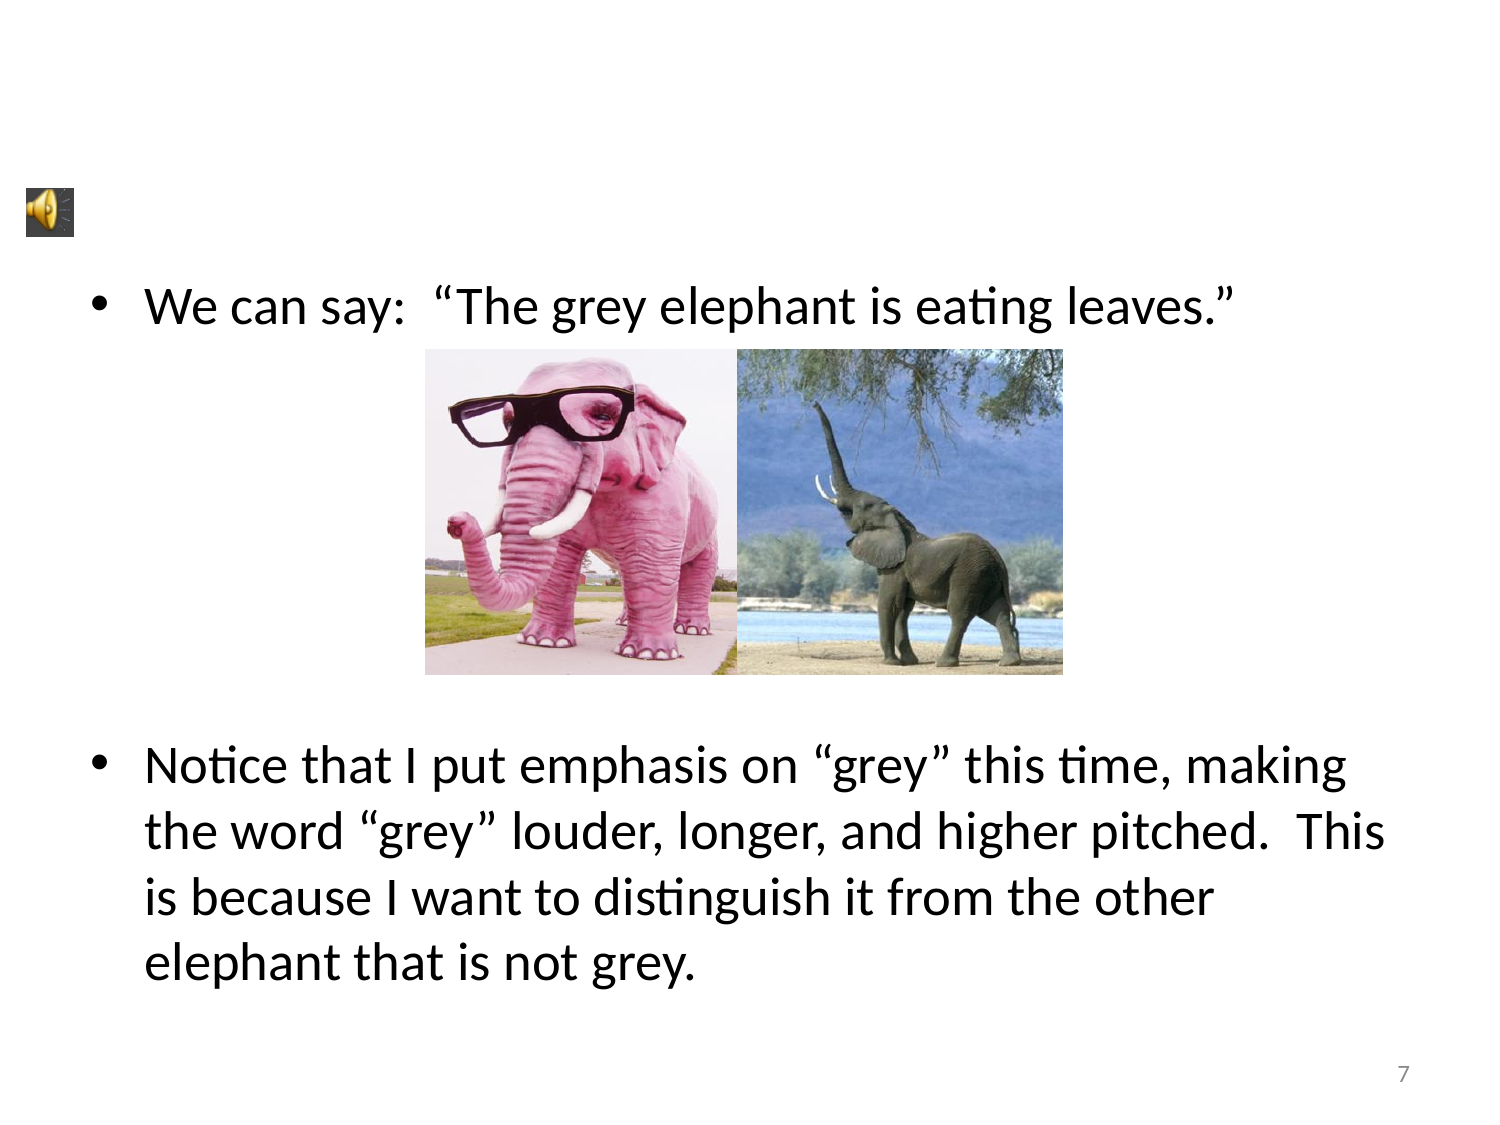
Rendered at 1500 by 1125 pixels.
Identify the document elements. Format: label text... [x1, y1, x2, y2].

slide_number 7 [1074, 1042, 1425, 1103]
list We can say: “The grey elephant is eating leaves.” Notice that I put emphasis on “grey” this time, making the word “grey” louder, longer, and higher pitched. This is because I want to distinguish it from the other elephant that is not grey. [75, 262, 1425, 1005]
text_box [424, 349, 1063, 676]
picture [24, 187, 76, 238]
